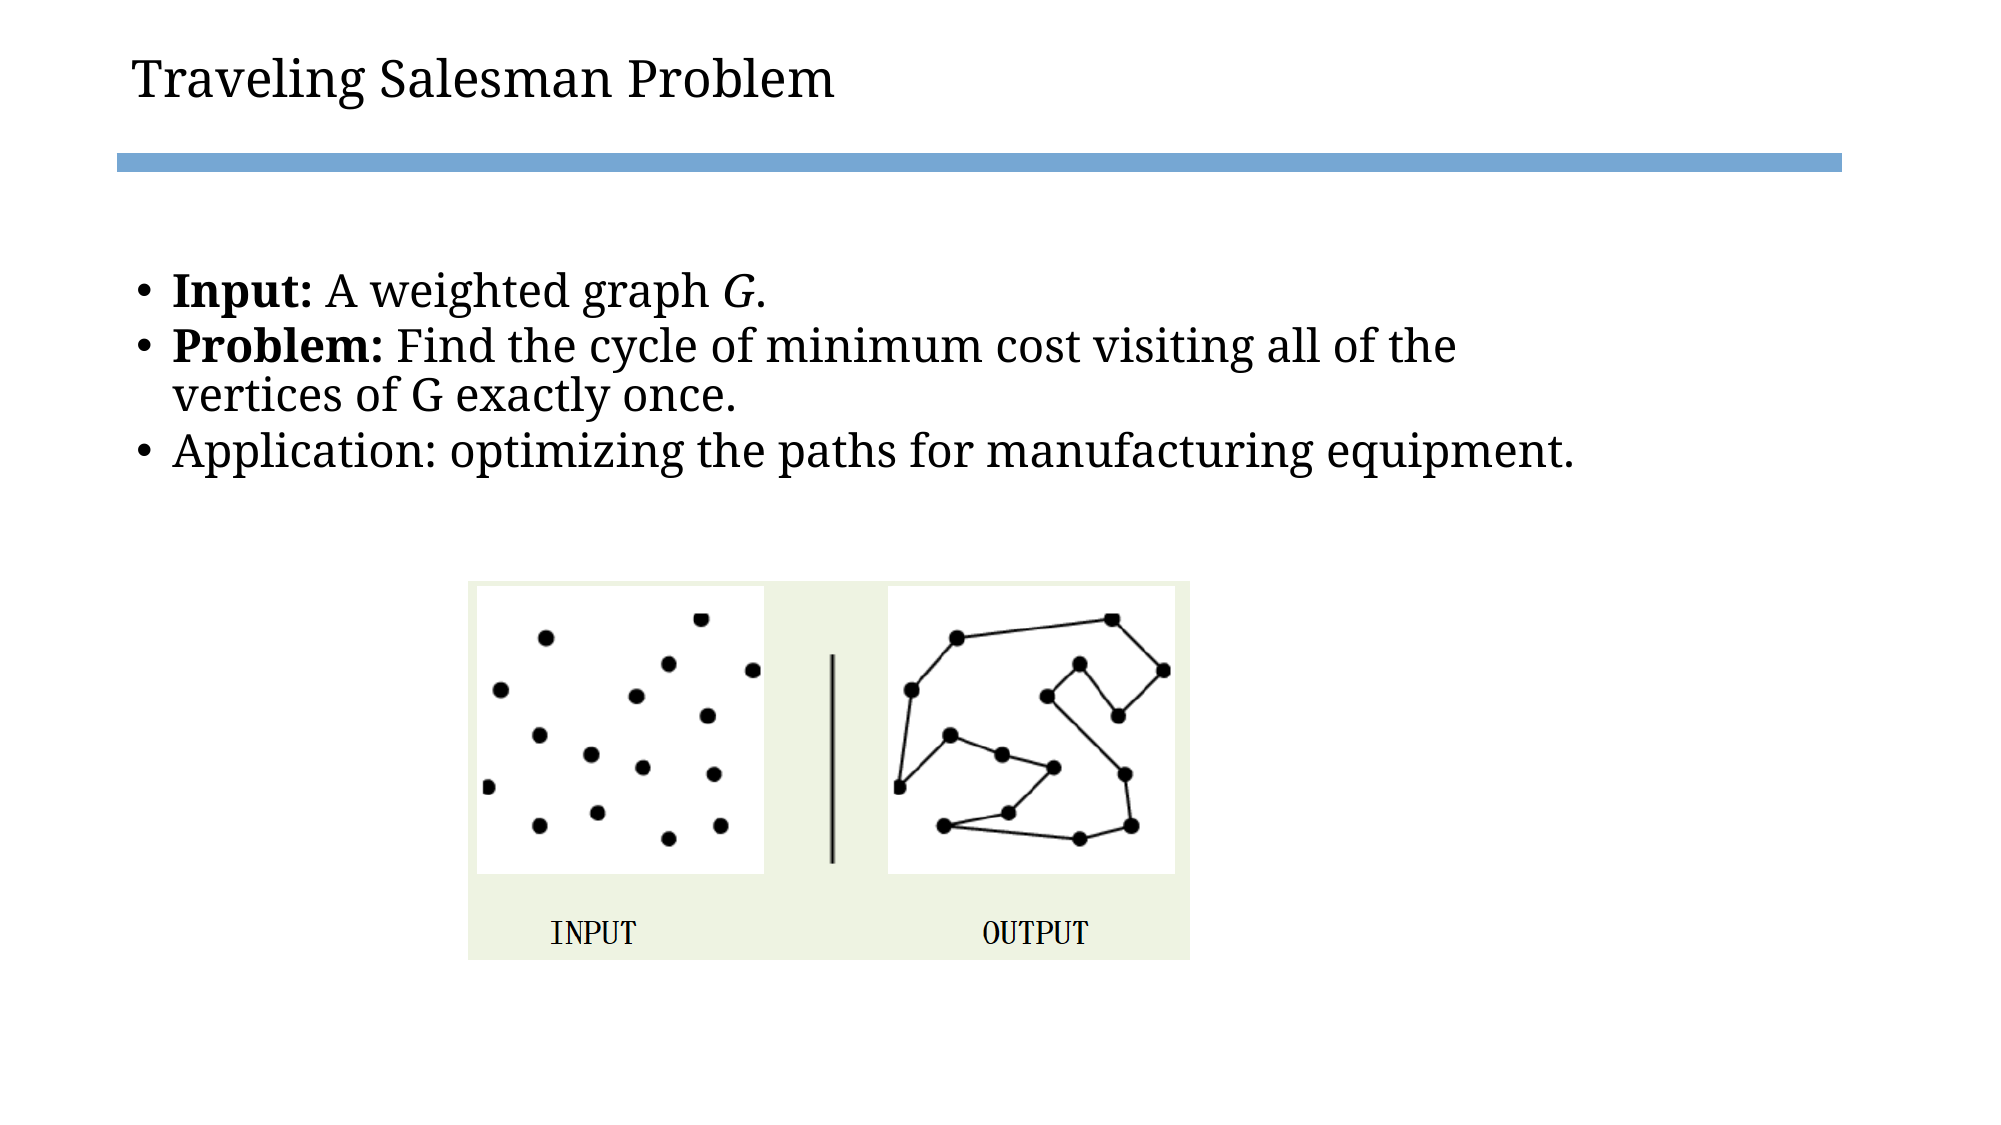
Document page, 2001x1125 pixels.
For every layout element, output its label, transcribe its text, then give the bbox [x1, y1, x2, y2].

list Input: A weighted graph G. Problem: Find the cycle of minimum cost visiting all of the vertices of G exactly once. Application: optimizing the paths for manufacturing equipment. [78, 260, 1633, 803]
title Traveling Salesman Problem [116, 12, 1863, 150]
picture [468, 581, 1190, 960]
